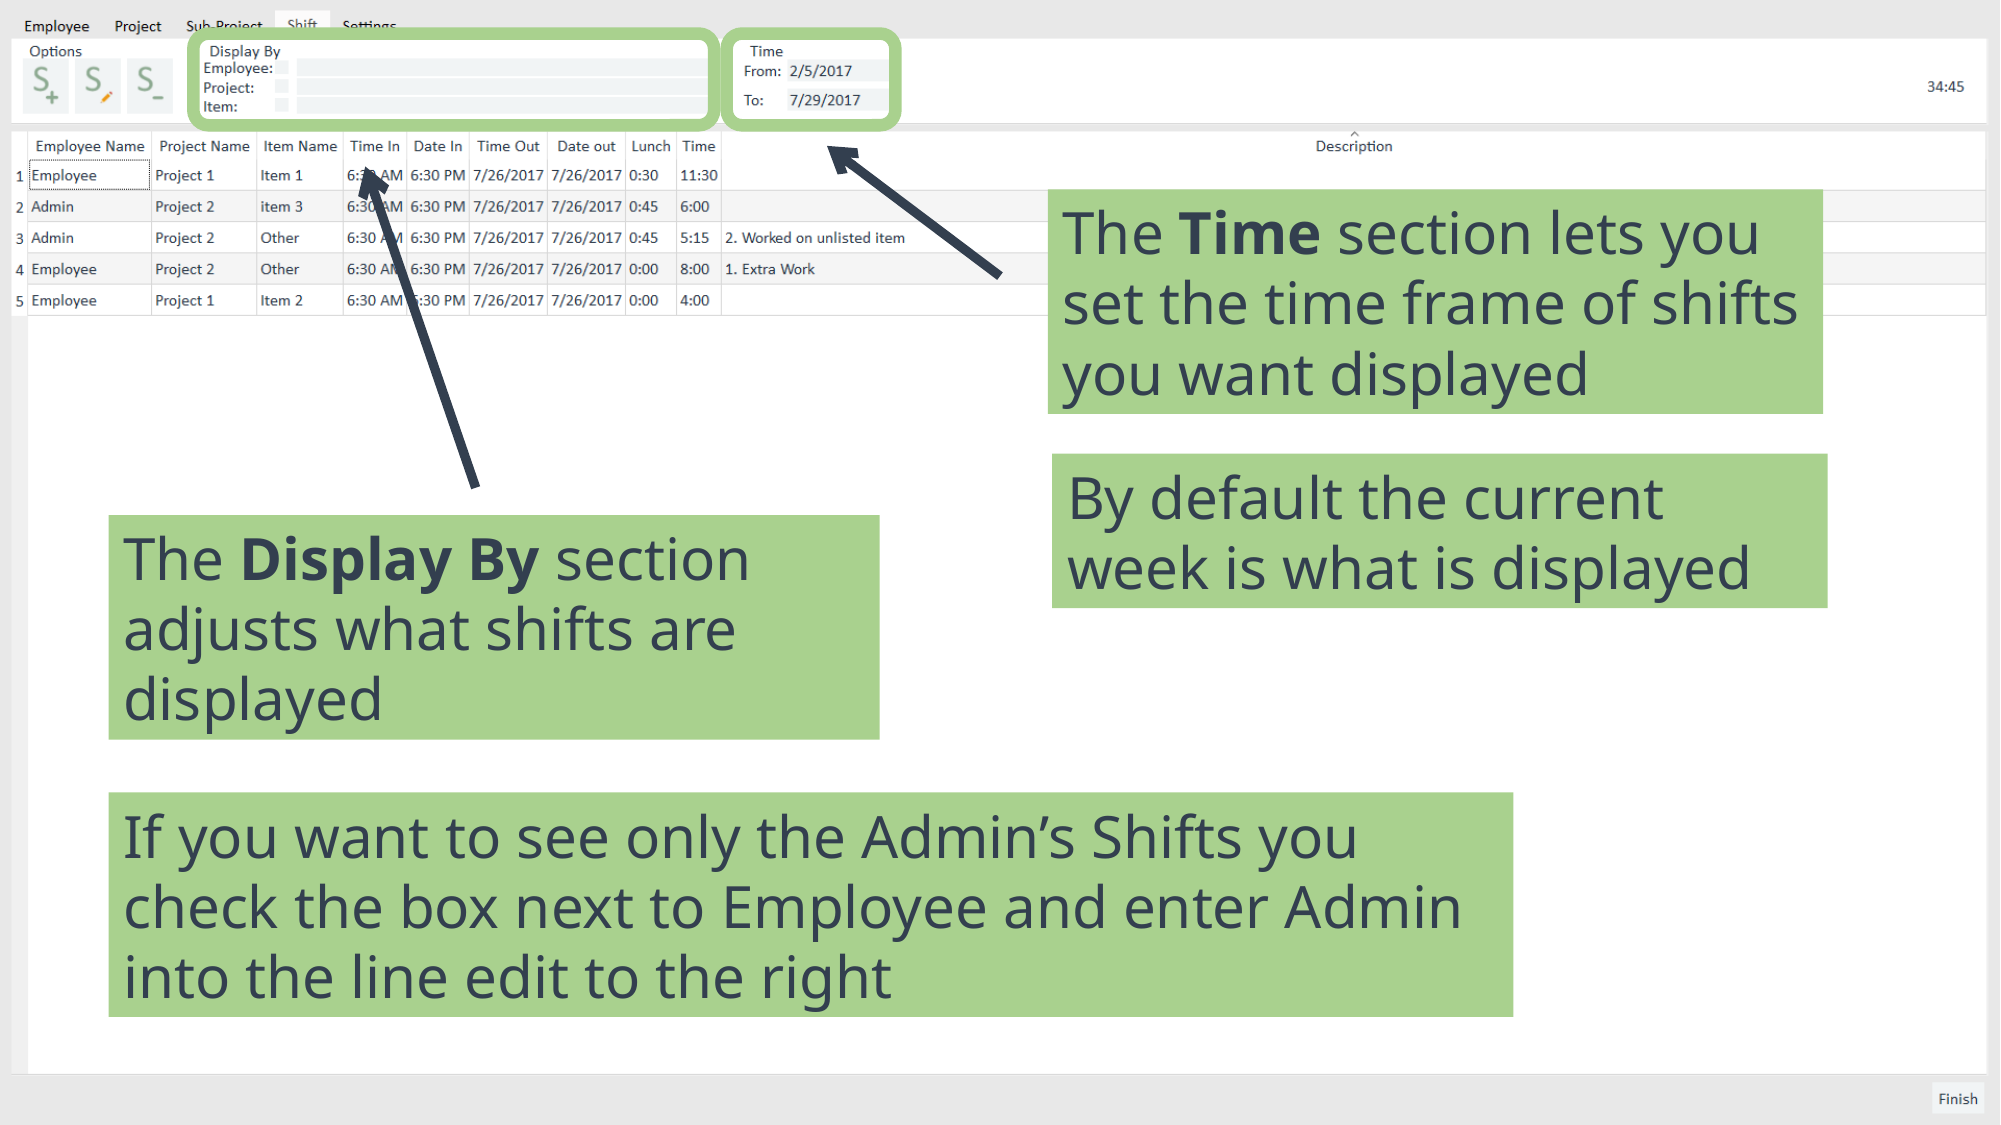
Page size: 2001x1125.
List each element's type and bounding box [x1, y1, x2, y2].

picture [0, 0, 2000, 1125]
text_box [826, 145, 1000, 277]
text_box [365, 166, 476, 488]
